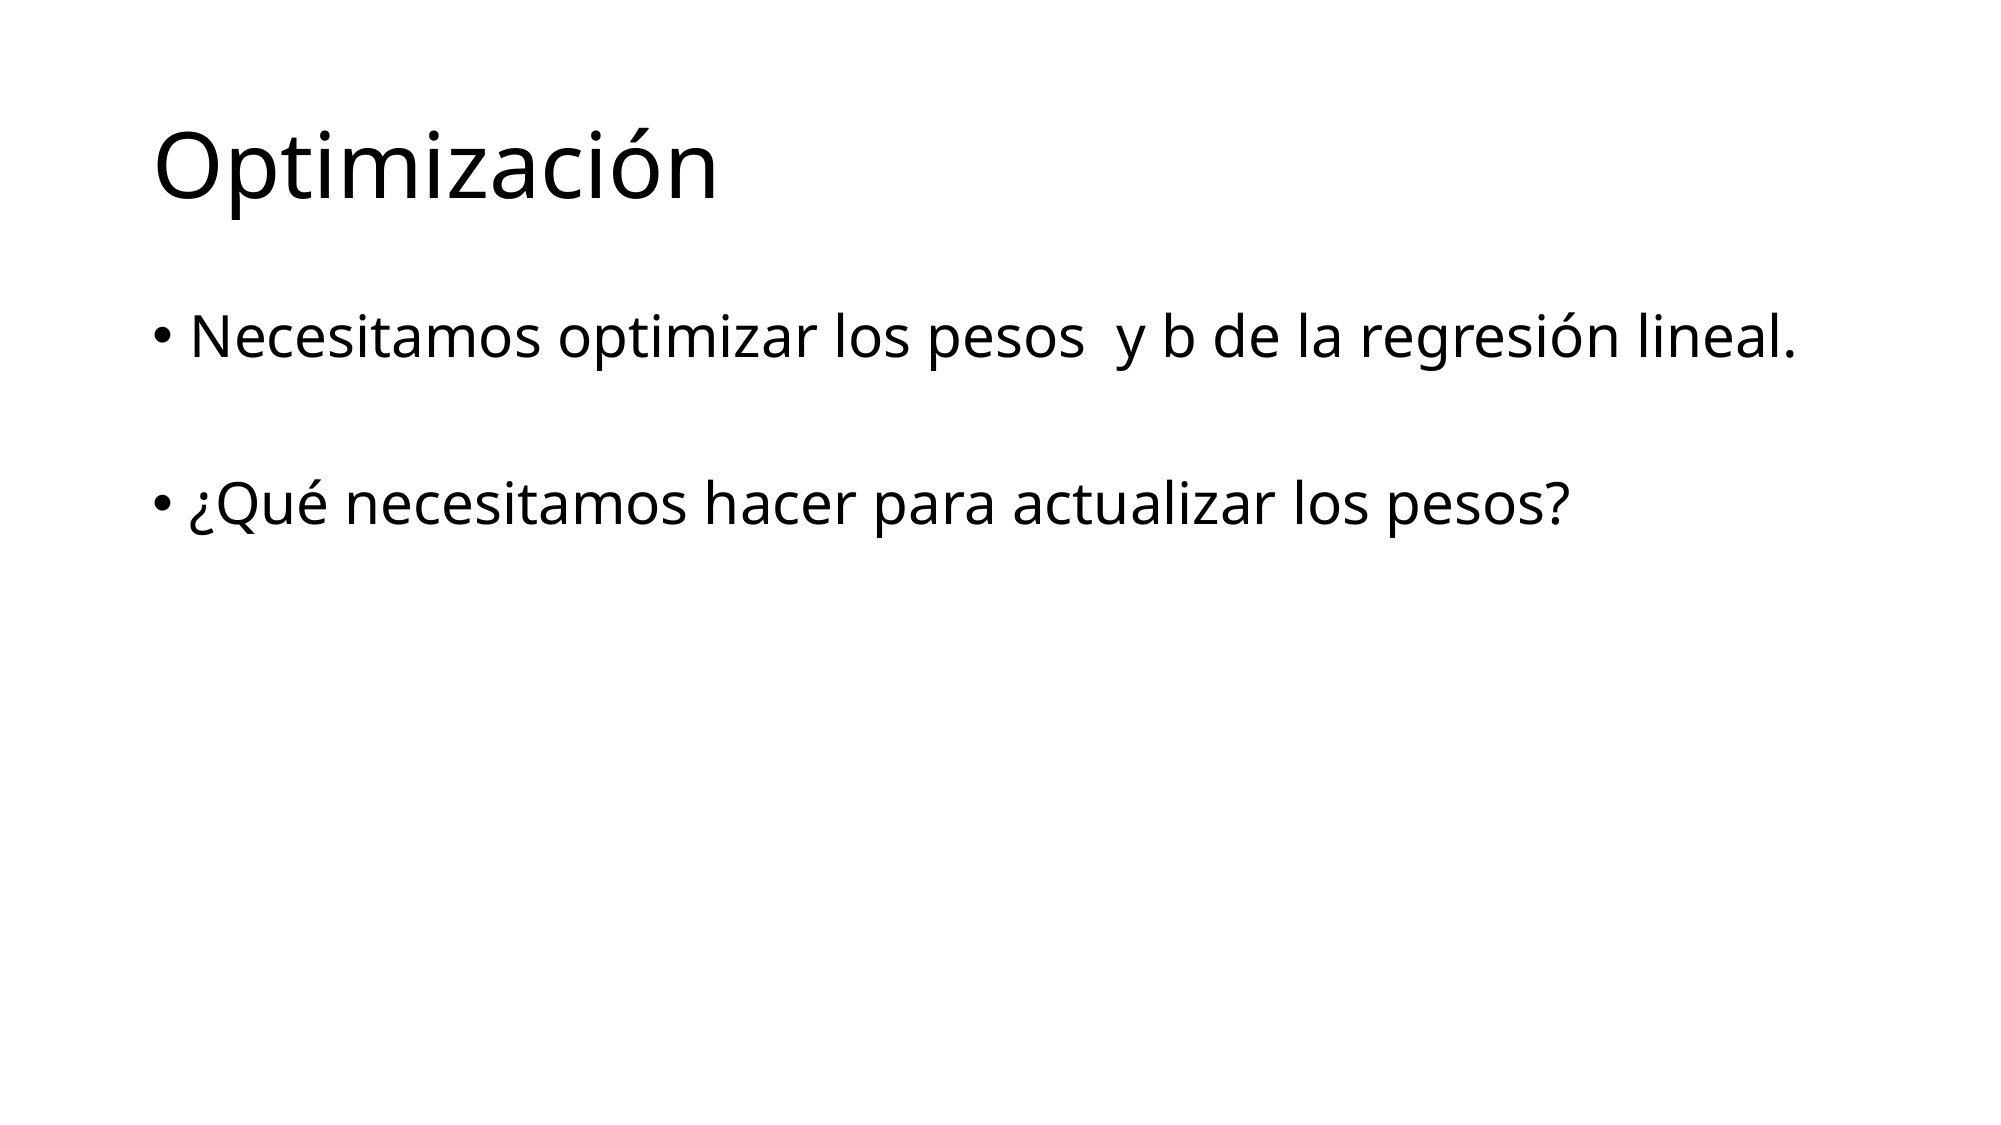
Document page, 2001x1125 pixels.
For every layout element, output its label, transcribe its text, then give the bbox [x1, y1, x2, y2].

title Optimización [137, 59, 1863, 278]
